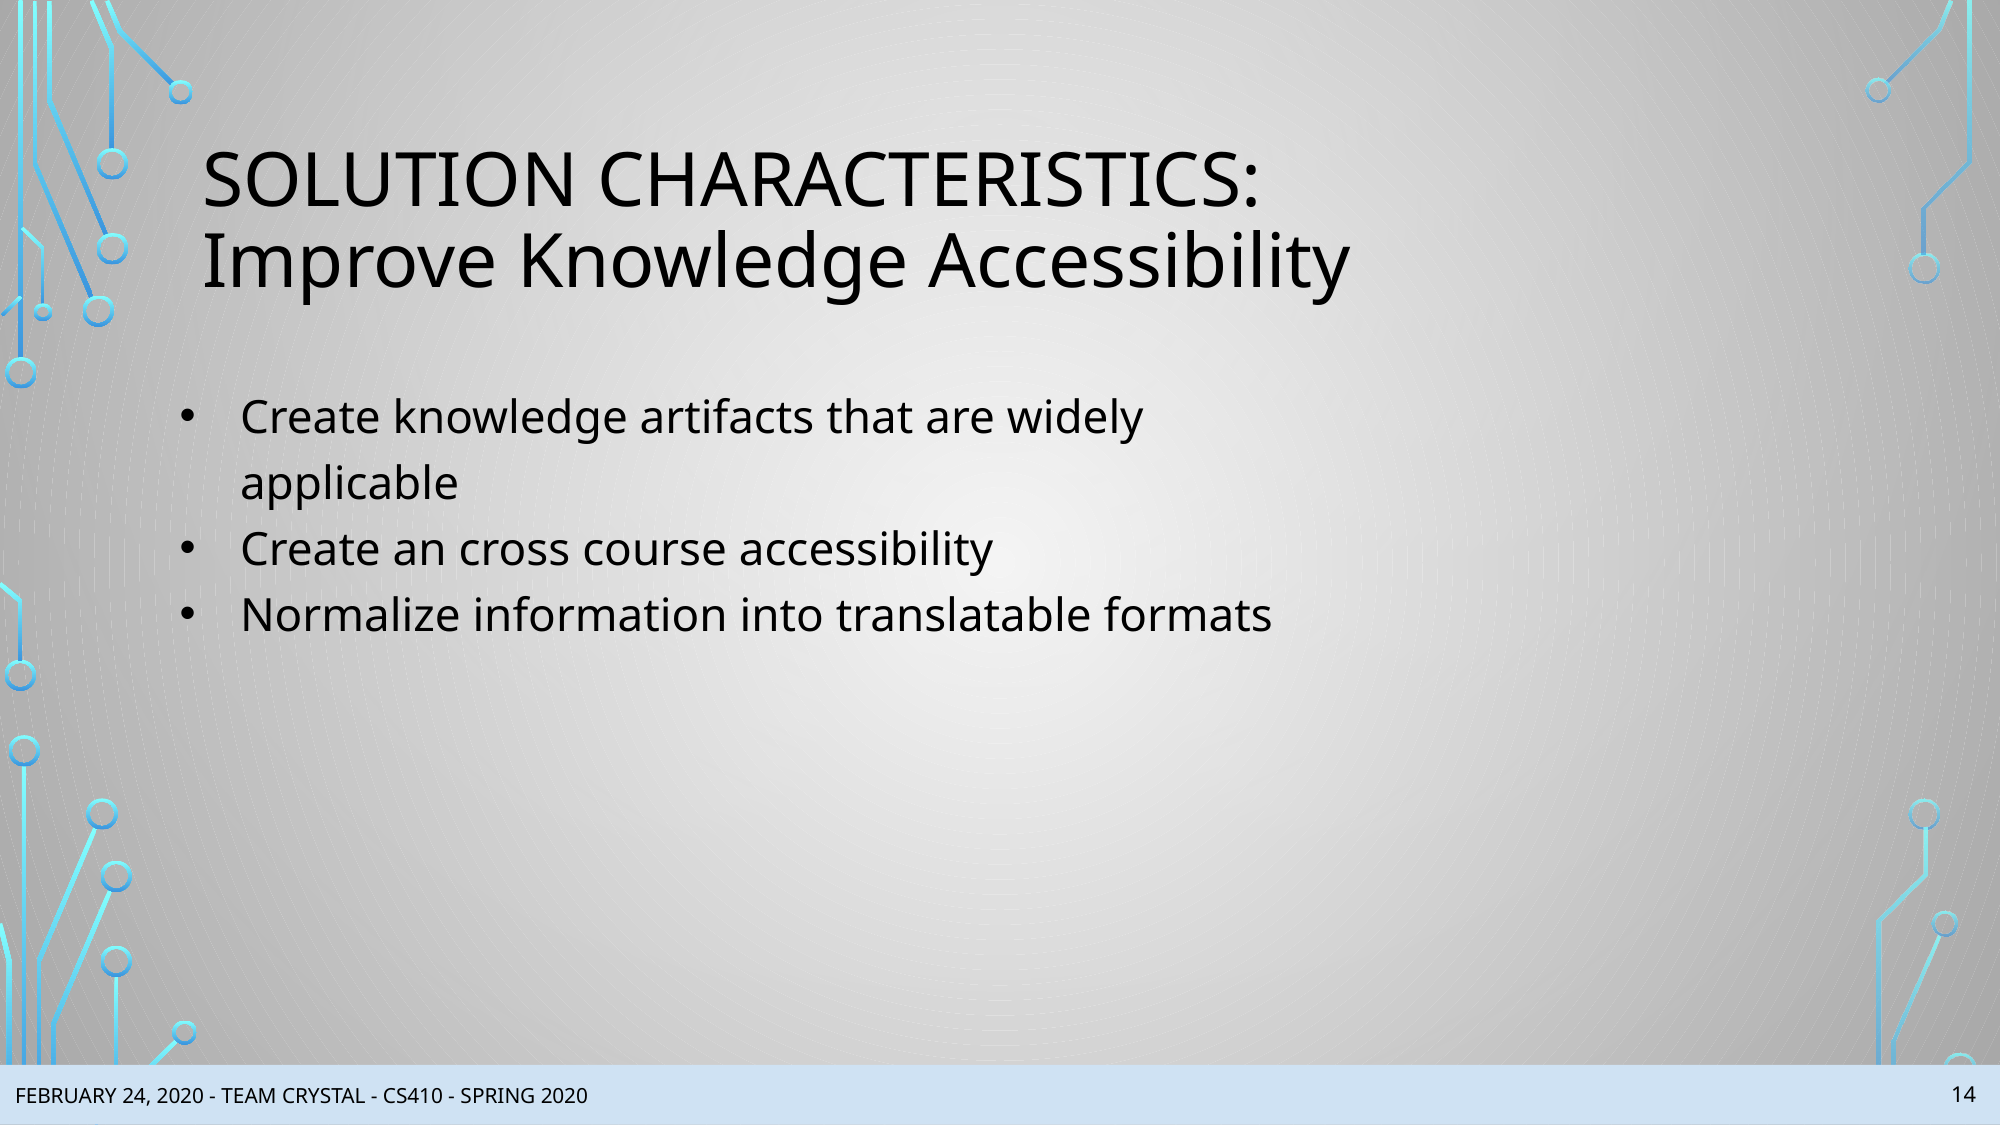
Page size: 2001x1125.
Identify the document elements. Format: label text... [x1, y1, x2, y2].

title SOLUTION CHARACTERISTICS: Improve Knowledge Accessibility [187, 101, 1813, 344]
list Create knowledge artifacts that are widely applicable Create an cross course accessibility Normalize information into translatable formats [150, 368, 1388, 950]
slide_number ‹#› [1864, 1065, 1992, 1125]
